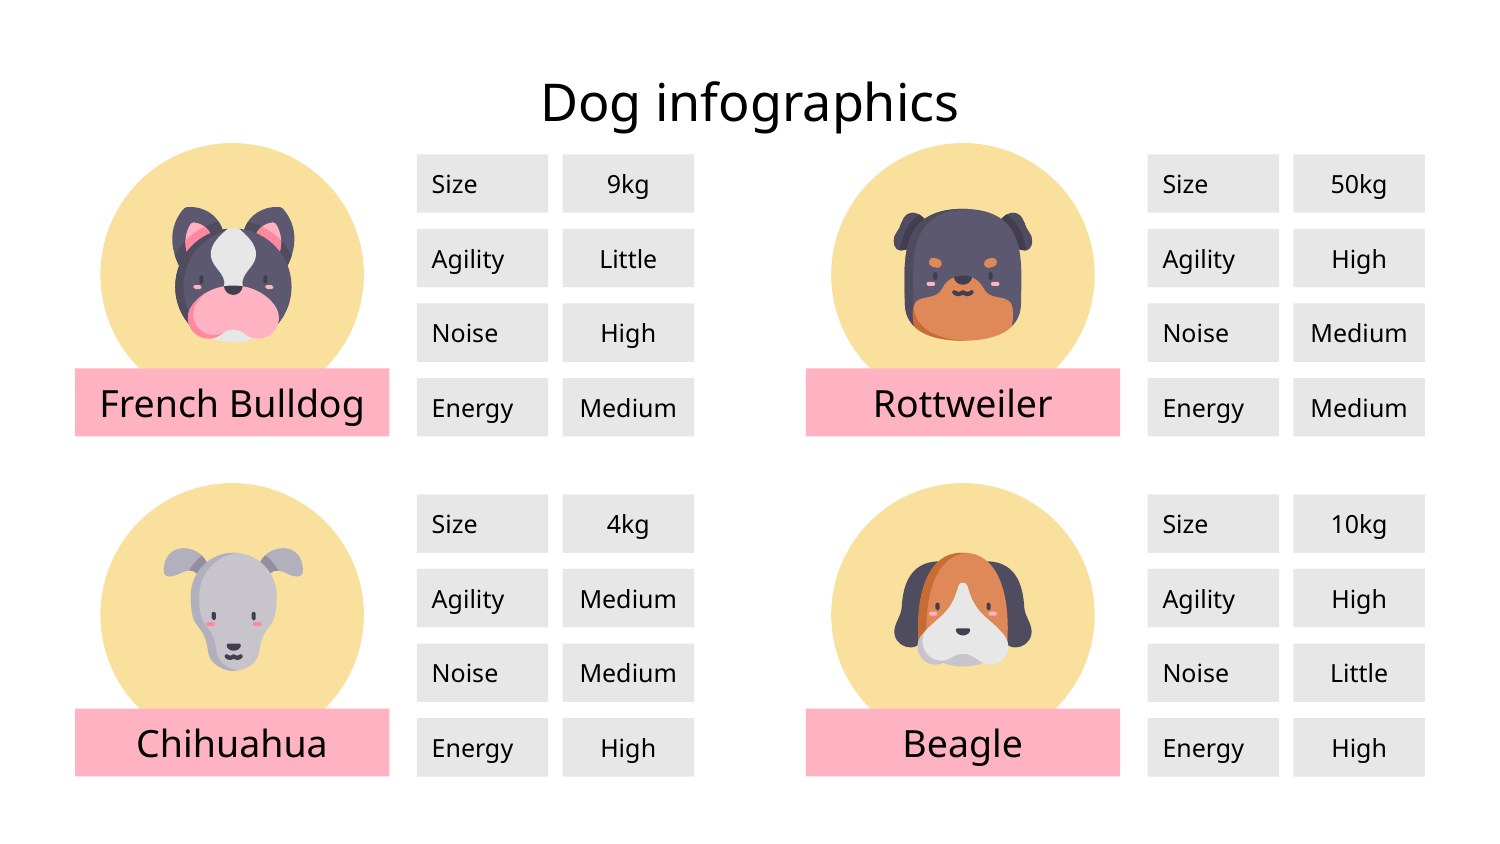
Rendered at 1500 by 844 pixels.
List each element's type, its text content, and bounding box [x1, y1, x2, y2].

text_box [805, 142, 1426, 437]
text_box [162, 206, 305, 343]
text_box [162, 548, 305, 672]
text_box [892, 208, 1034, 341]
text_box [892, 552, 1034, 667]
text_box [74, 482, 695, 777]
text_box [805, 482, 1426, 777]
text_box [74, 142, 695, 437]
title Dog infographics [118, 68, 1382, 144]
